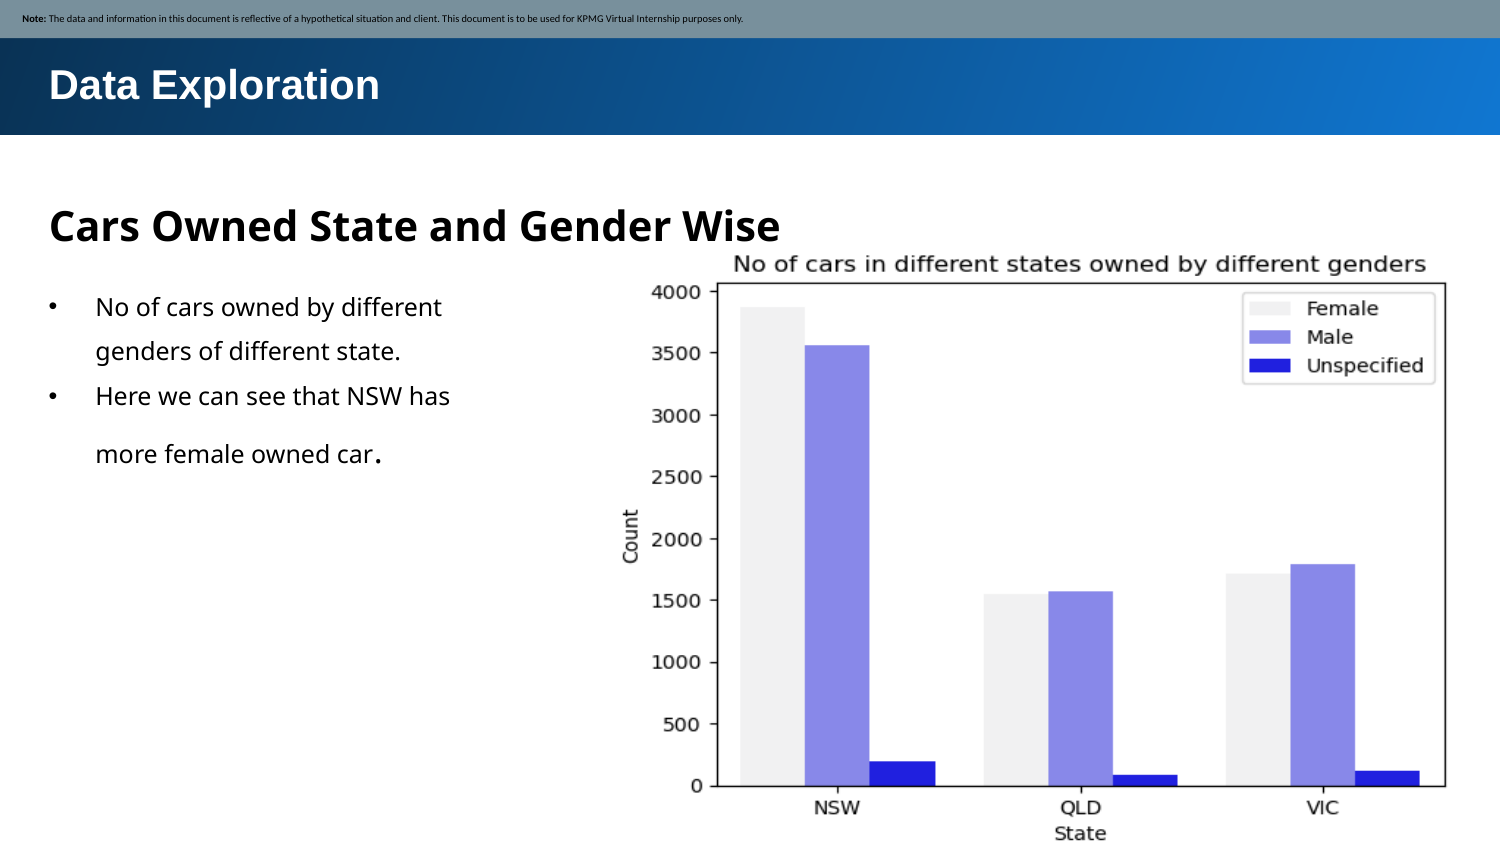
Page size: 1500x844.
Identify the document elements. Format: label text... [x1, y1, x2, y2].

text_box Cars Owned State and Gender Wise [33, 177, 1439, 266]
picture [607, 242, 1459, 844]
text_box No of cars owned by different genders of different state. Here we can see that NSW has more female owned car. [33, 261, 533, 486]
text_box [25, 0, 76, 27]
text_box [0, 39, 1500, 135]
text_box Data Exploration [33, 43, 1439, 124]
text_box Note: The data and information in this document is reflective of a hypothetical situation and client. This document is to be used for KPMG Virtual Internship purposes only. [0, 0, 1500, 39]
